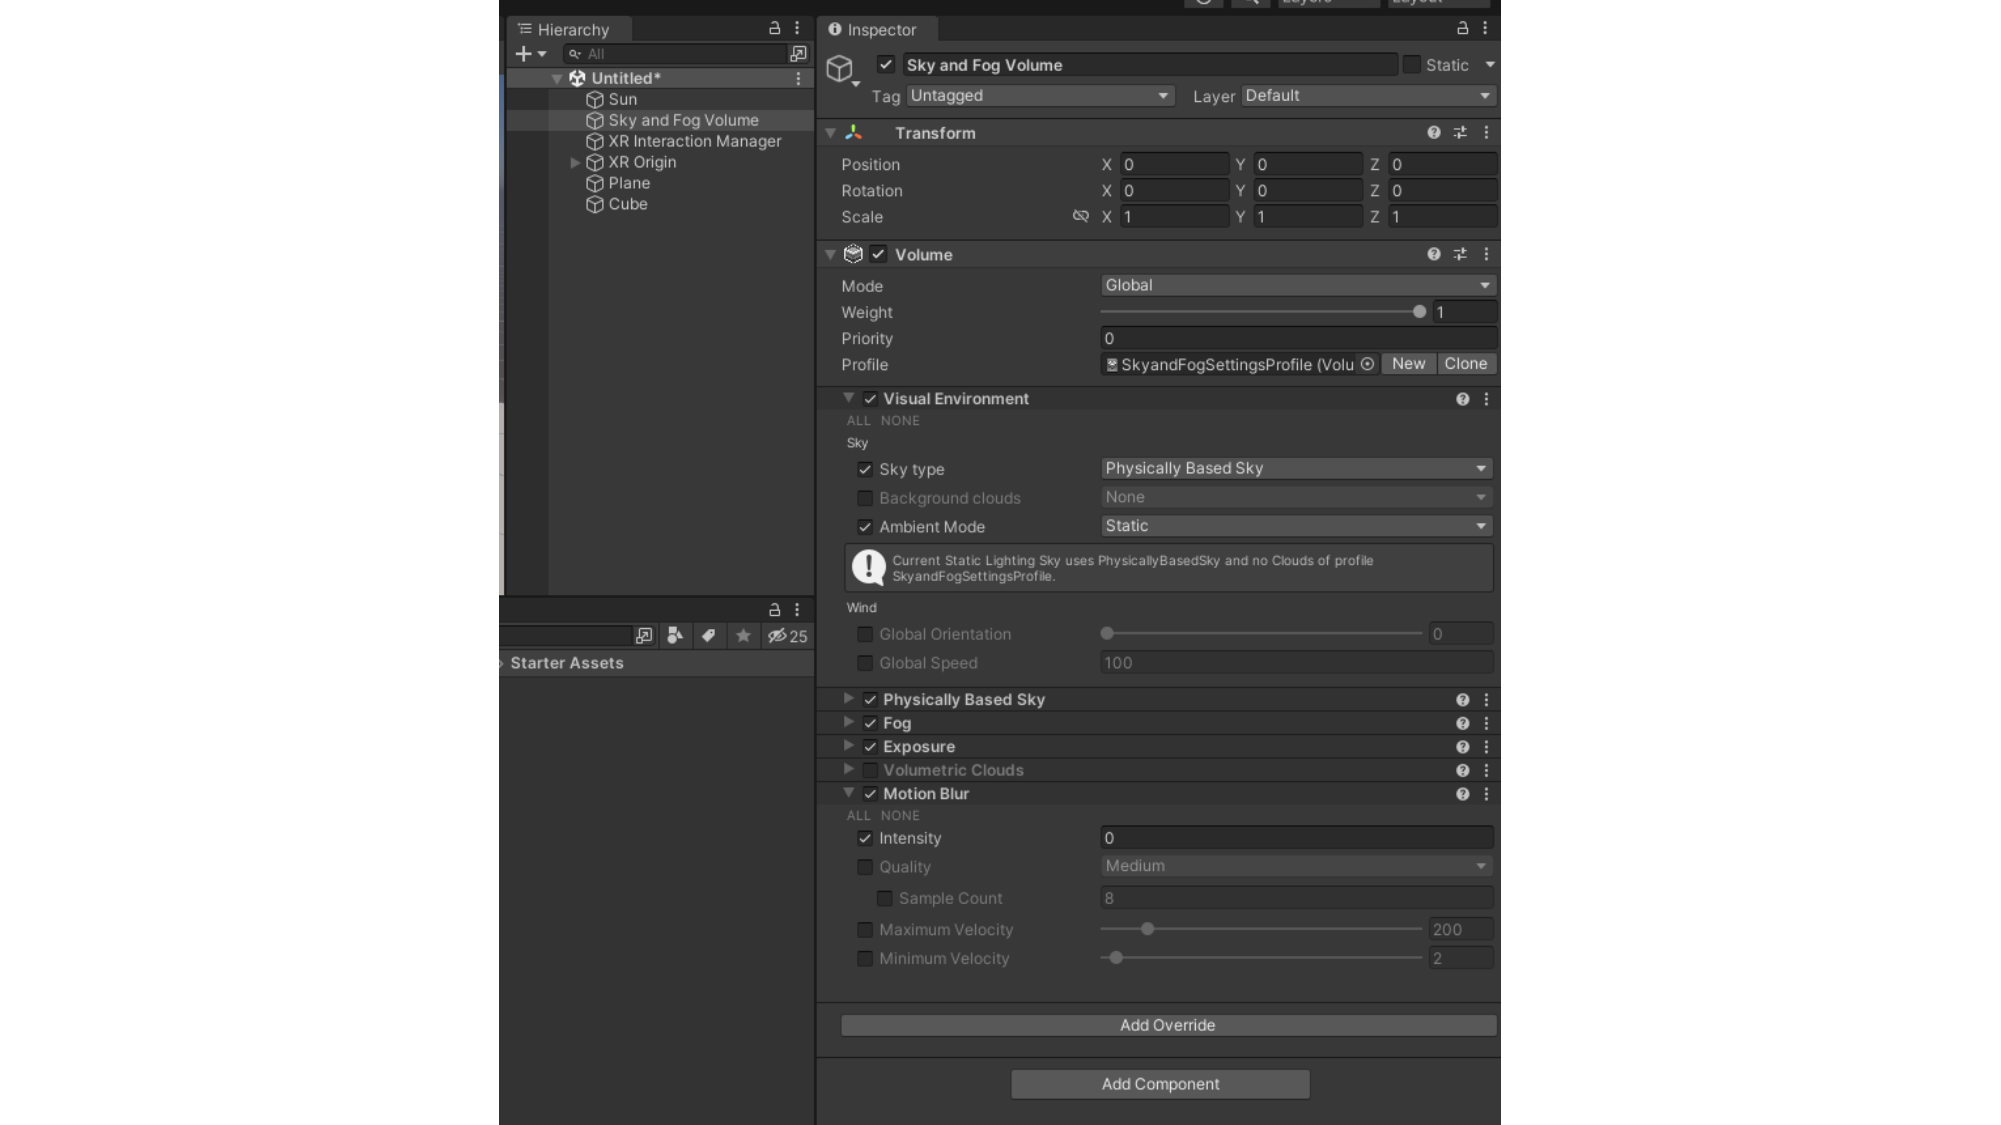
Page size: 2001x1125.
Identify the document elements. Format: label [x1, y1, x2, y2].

picture [499, 0, 1501, 1125]
